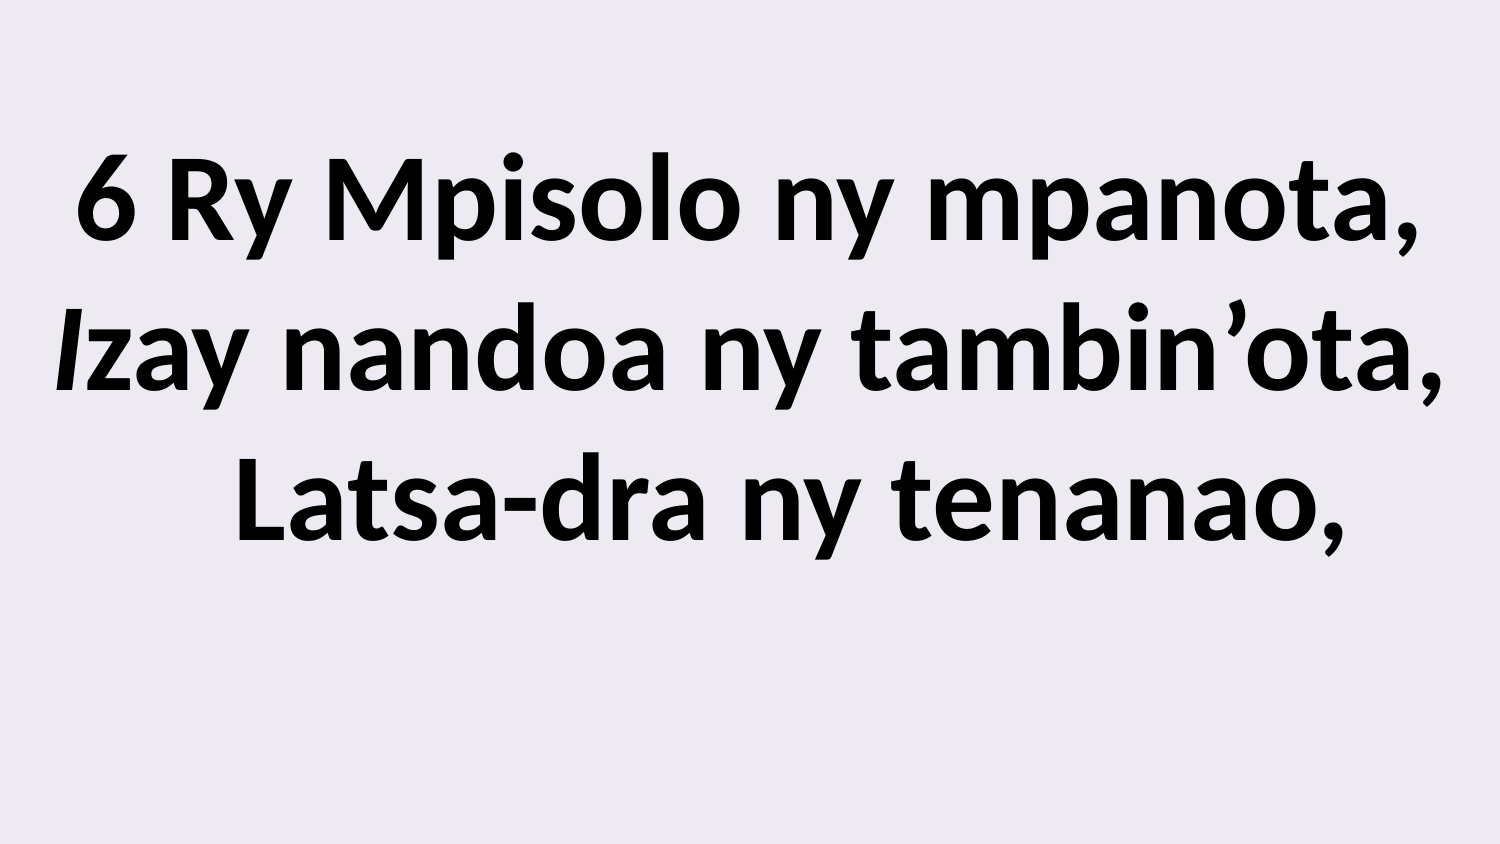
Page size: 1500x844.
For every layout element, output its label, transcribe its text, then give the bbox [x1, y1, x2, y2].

text_box 6 Ry Mpisolo ny mpanota, Izay nandoa ny tambin’ota, Latsa-dra ny tenanao, [0, 107, 1500, 573]
